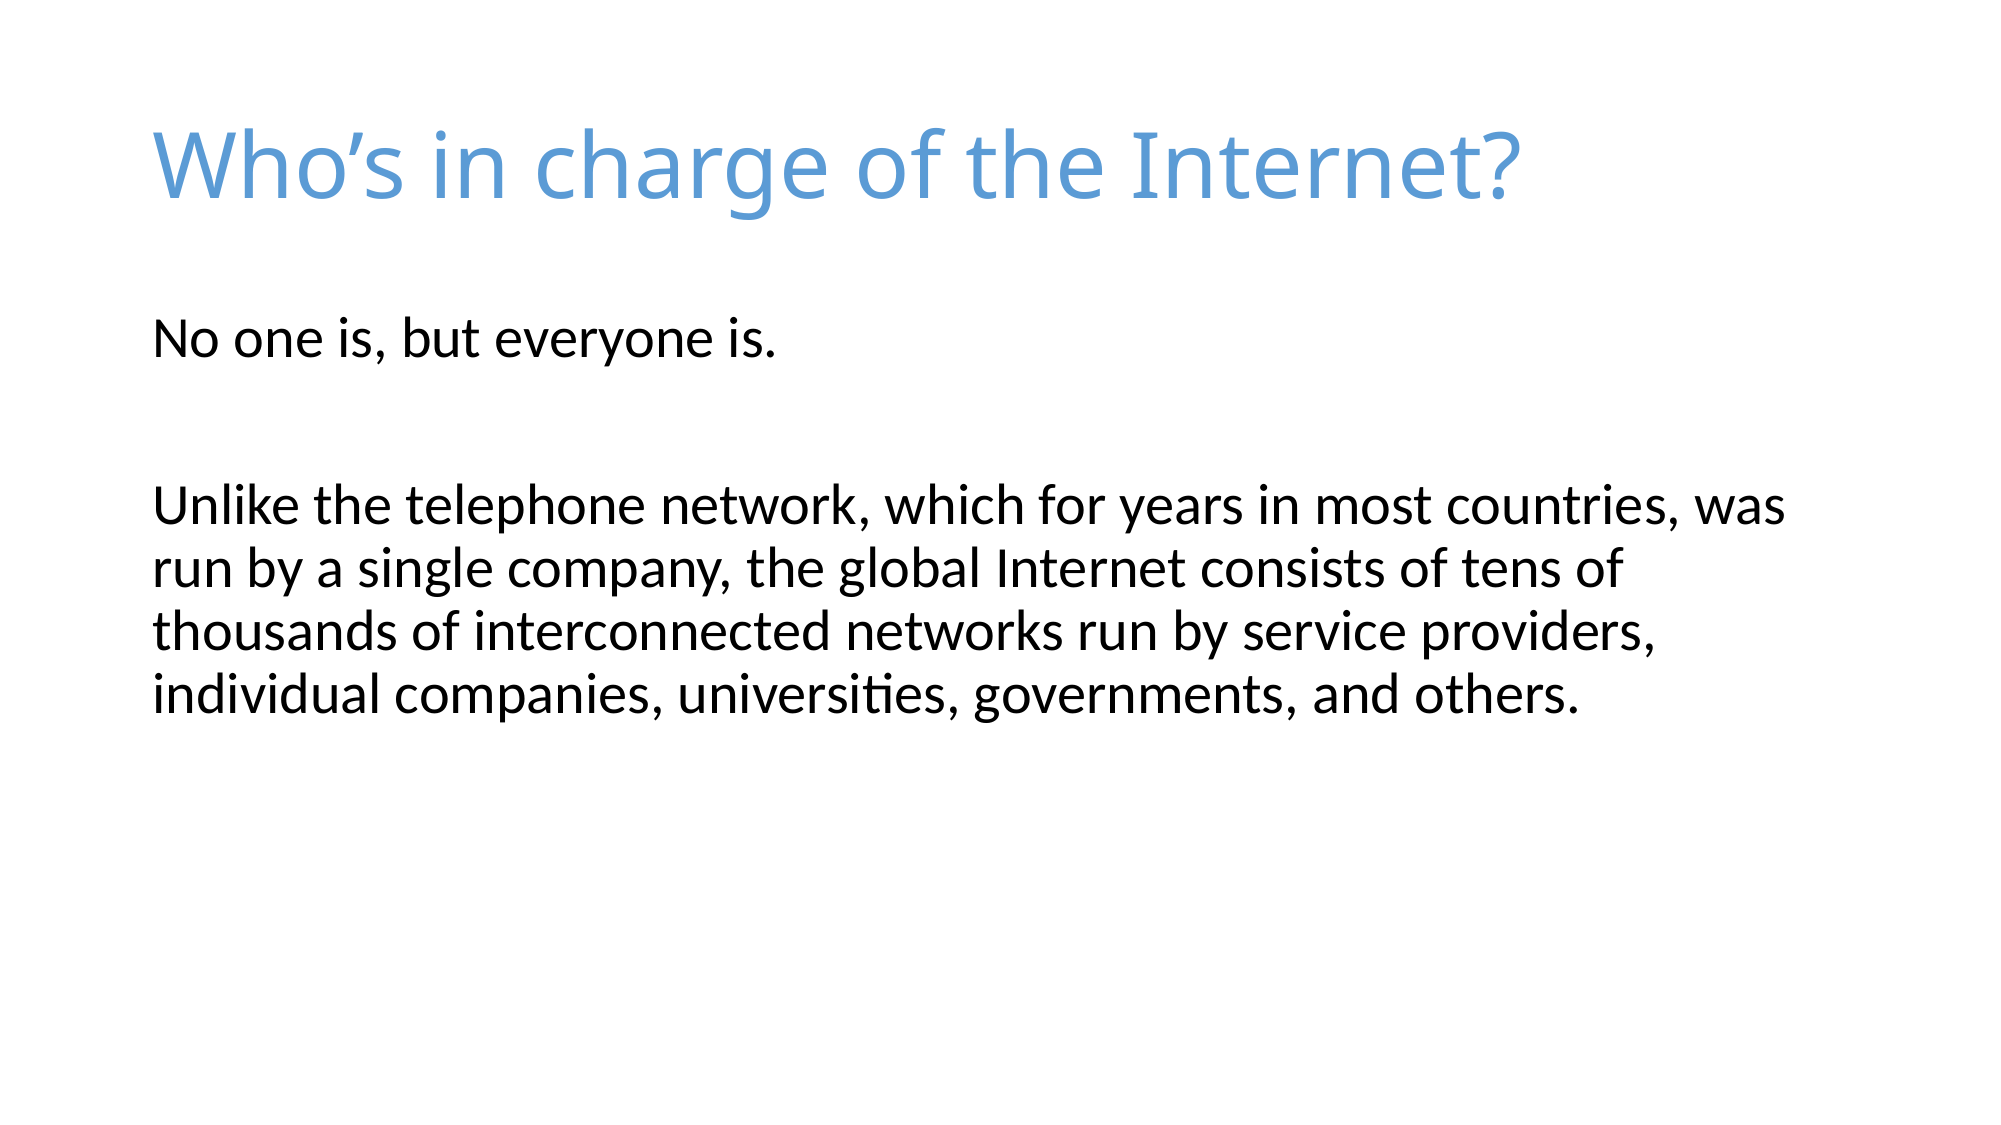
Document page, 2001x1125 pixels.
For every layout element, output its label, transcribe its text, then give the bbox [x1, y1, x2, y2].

list No one is, but everyone is. Unlike the telephone network, which for years in most countries, was run by a single company, the global Internet consists of tens of thousands of interconnected networks run by service providers, individual companies, universities, governments, and others. [137, 299, 1863, 1014]
title Who’s in charge of the Internet? [137, 59, 1863, 278]
